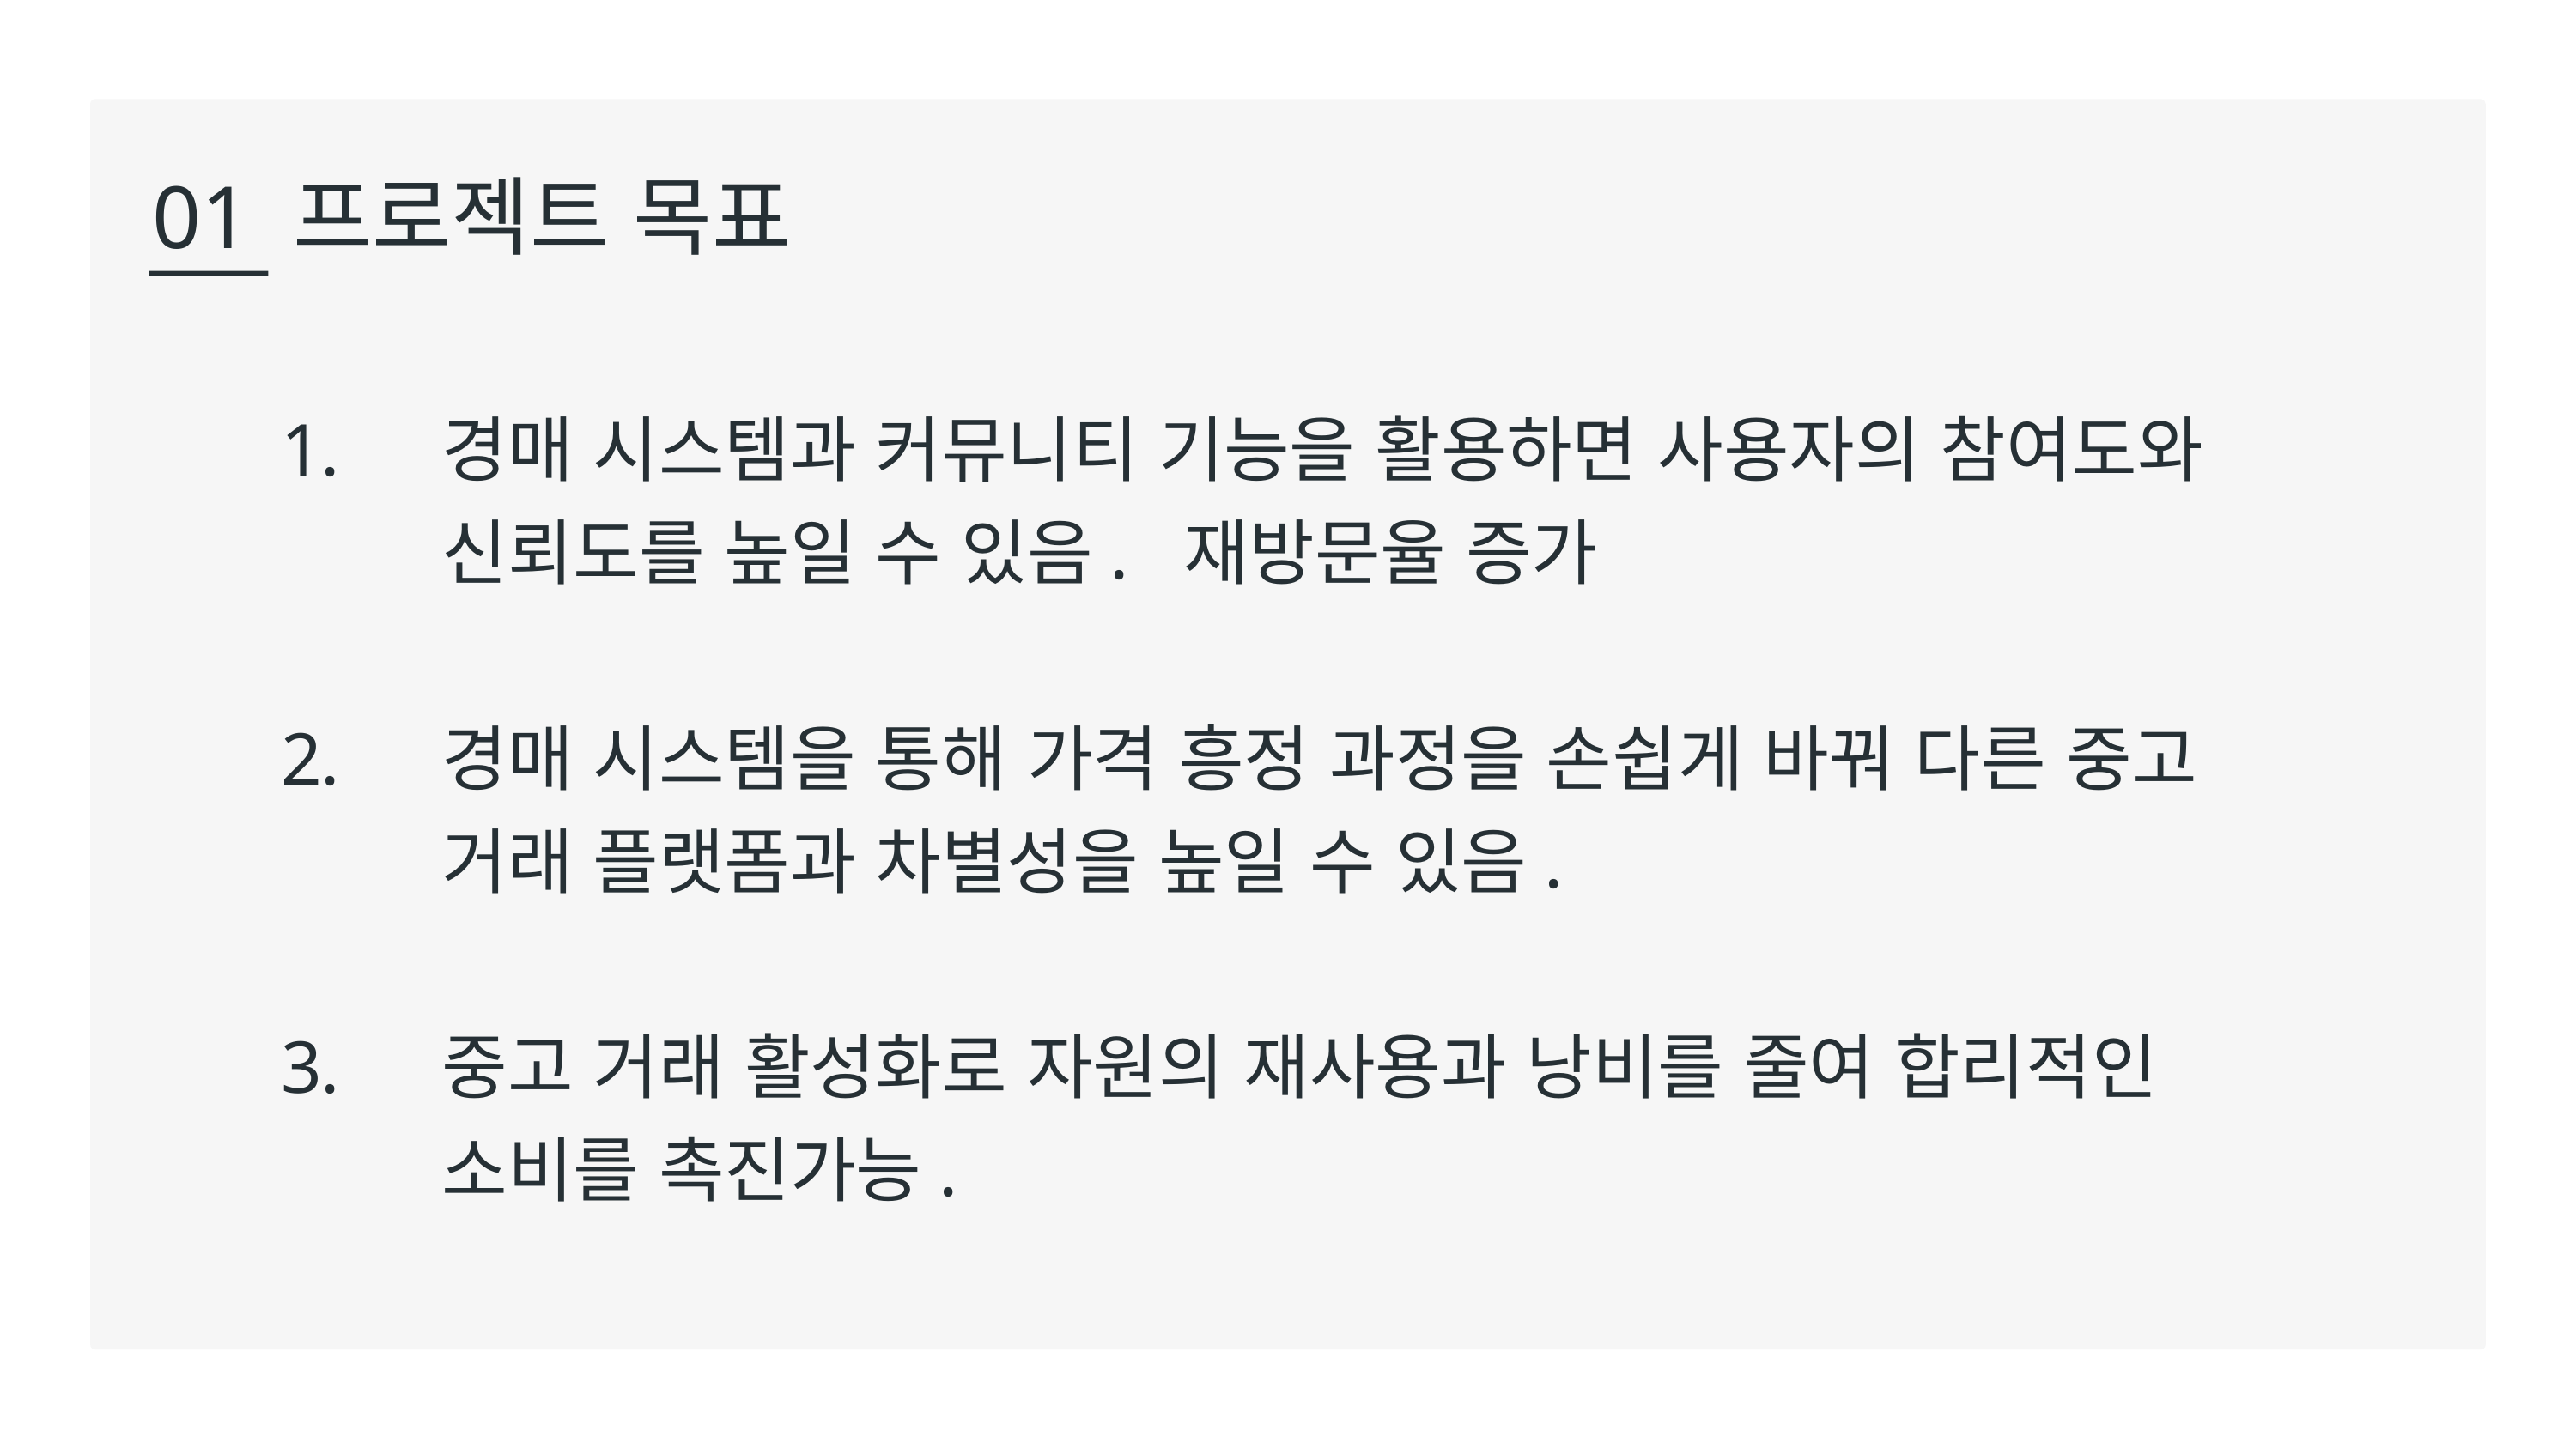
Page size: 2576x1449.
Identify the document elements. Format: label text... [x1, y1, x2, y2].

text_box 01 프로젝트 목표 [139, 156, 1245, 273]
text_box 경매 시스템과 커뮤니티 기능을 활용하면 사용자의 참여도와 신뢰도를 높일 수 있음. 재방문율 증가 경매 시스템을 통해 가격 흥정 과정을 손쉽게 바꿔 다른 중고 거래 플랫폼과 차별성을 높일 수 있음. 중고 거래 활성화로 자원의 재사용과 낭비를 줄여 합리적인 소비를 촉진가능. [268, 380, 2275, 1217]
